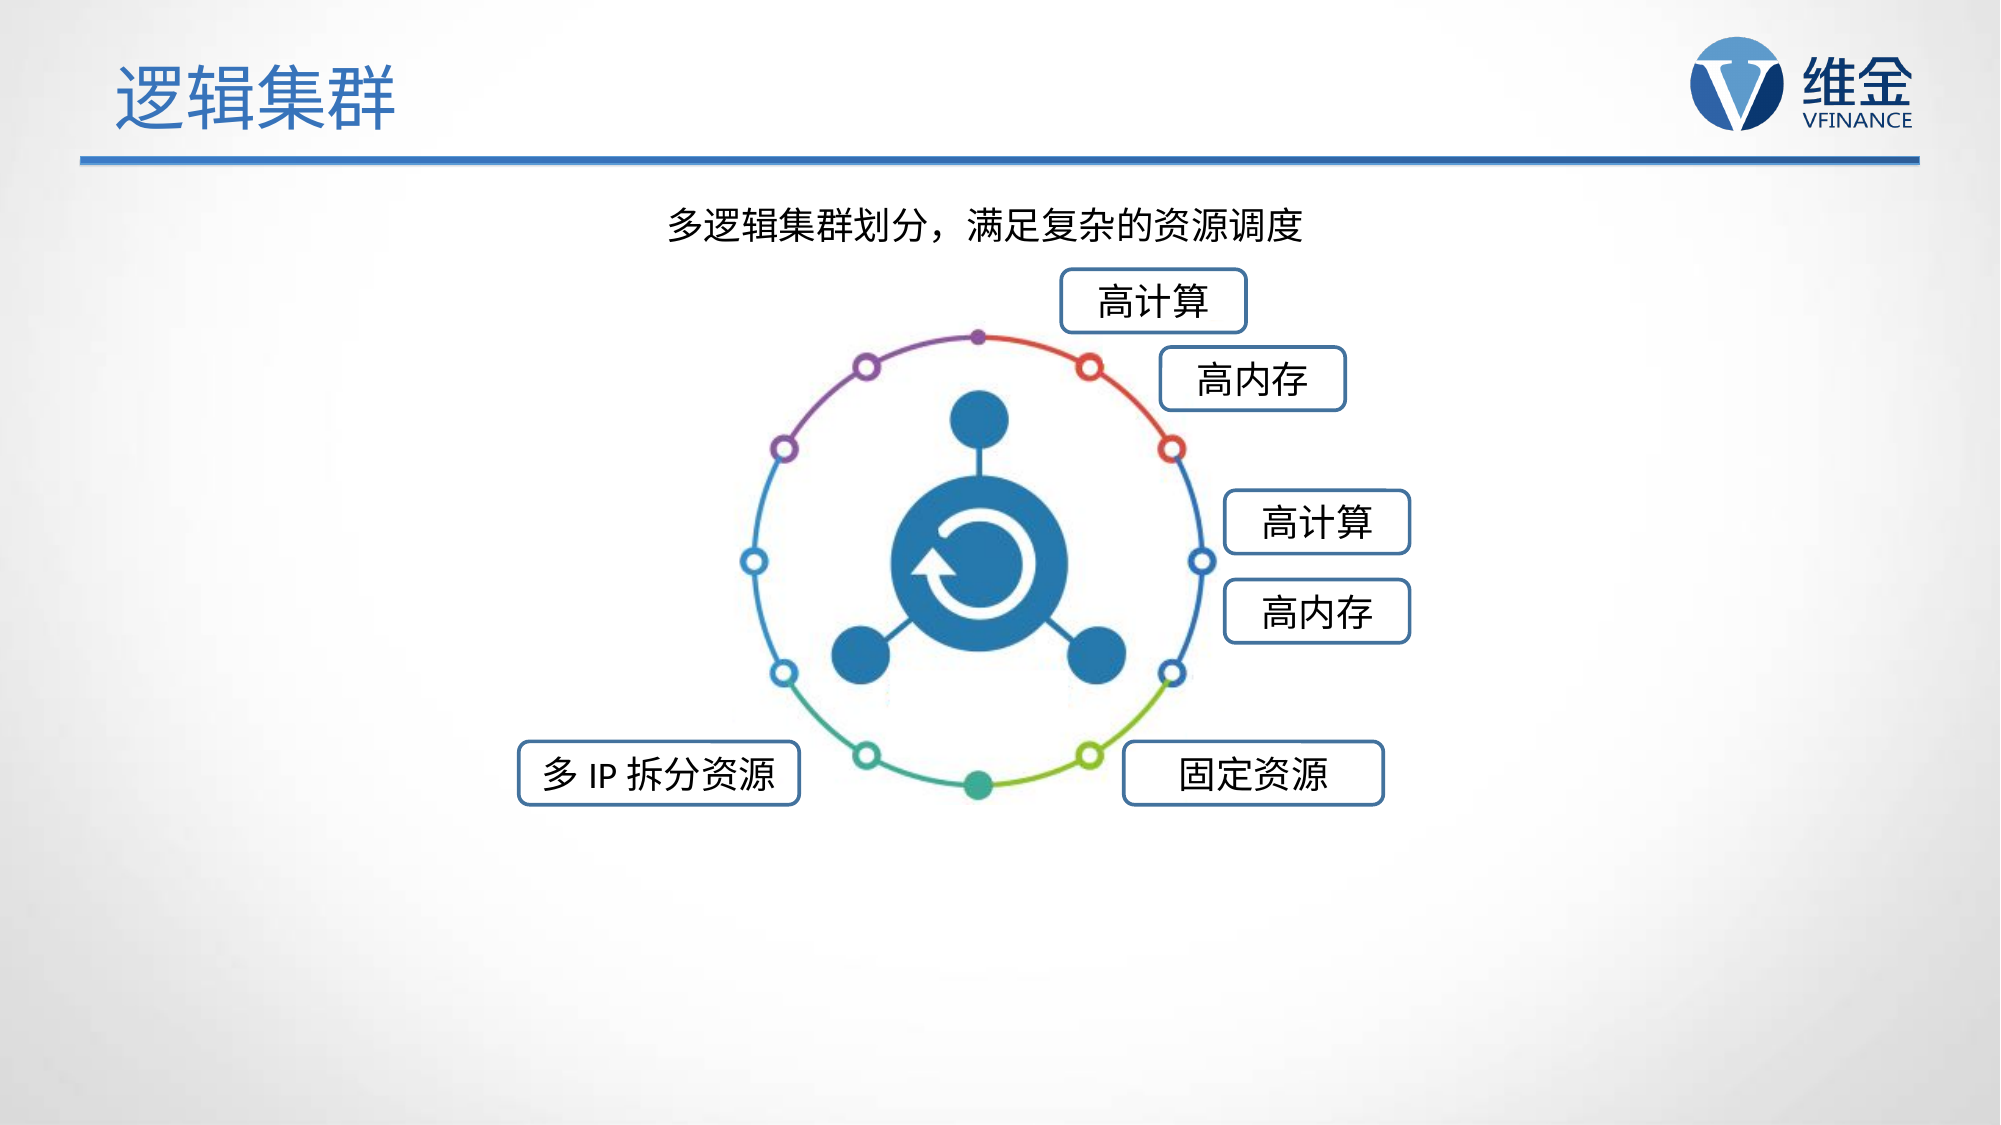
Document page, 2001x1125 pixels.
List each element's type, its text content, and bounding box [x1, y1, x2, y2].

text_box 高内存 [1225, 345, 1347, 412]
text_box 高计算 [1060, 268, 1248, 334]
text_box 固定资源 [1130, 740, 1385, 806]
text_box 多逻辑集群划分，满足复杂的资源调度 [651, 194, 1446, 255]
text_box 高计算 [1225, 489, 1411, 555]
title 逻辑集群 [99, 41, 1900, 161]
text_box 多IP拆分资源 [517, 740, 793, 806]
picture [0, 0, 2000, 1125]
text_box 高内存 [1225, 578, 1411, 644]
